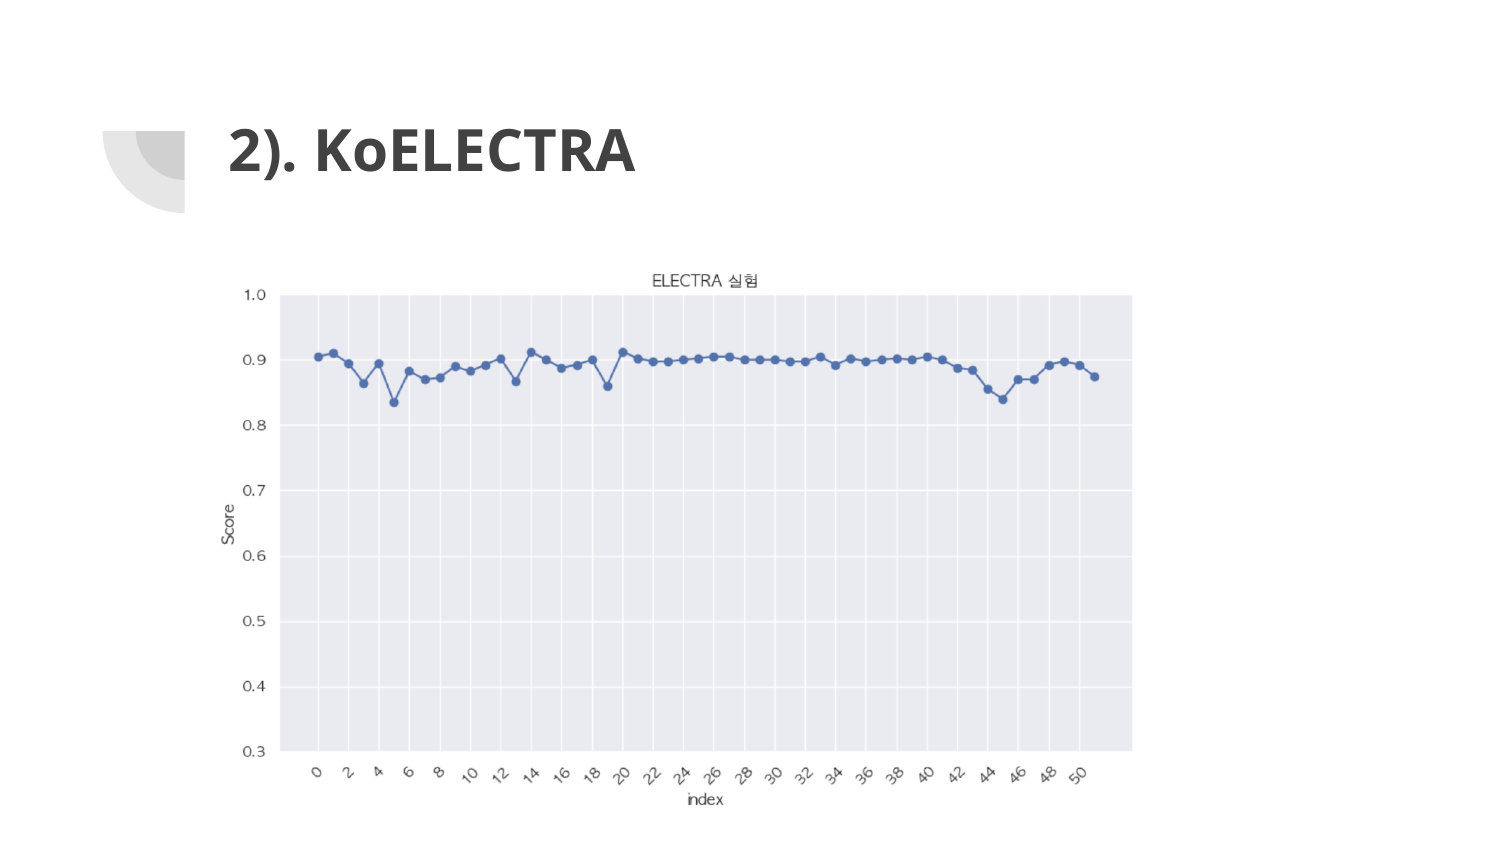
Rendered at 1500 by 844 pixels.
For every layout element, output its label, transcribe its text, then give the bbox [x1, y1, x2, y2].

picture [213, 267, 1141, 813]
title 2). KoELECTRA [213, 98, 1368, 263]
